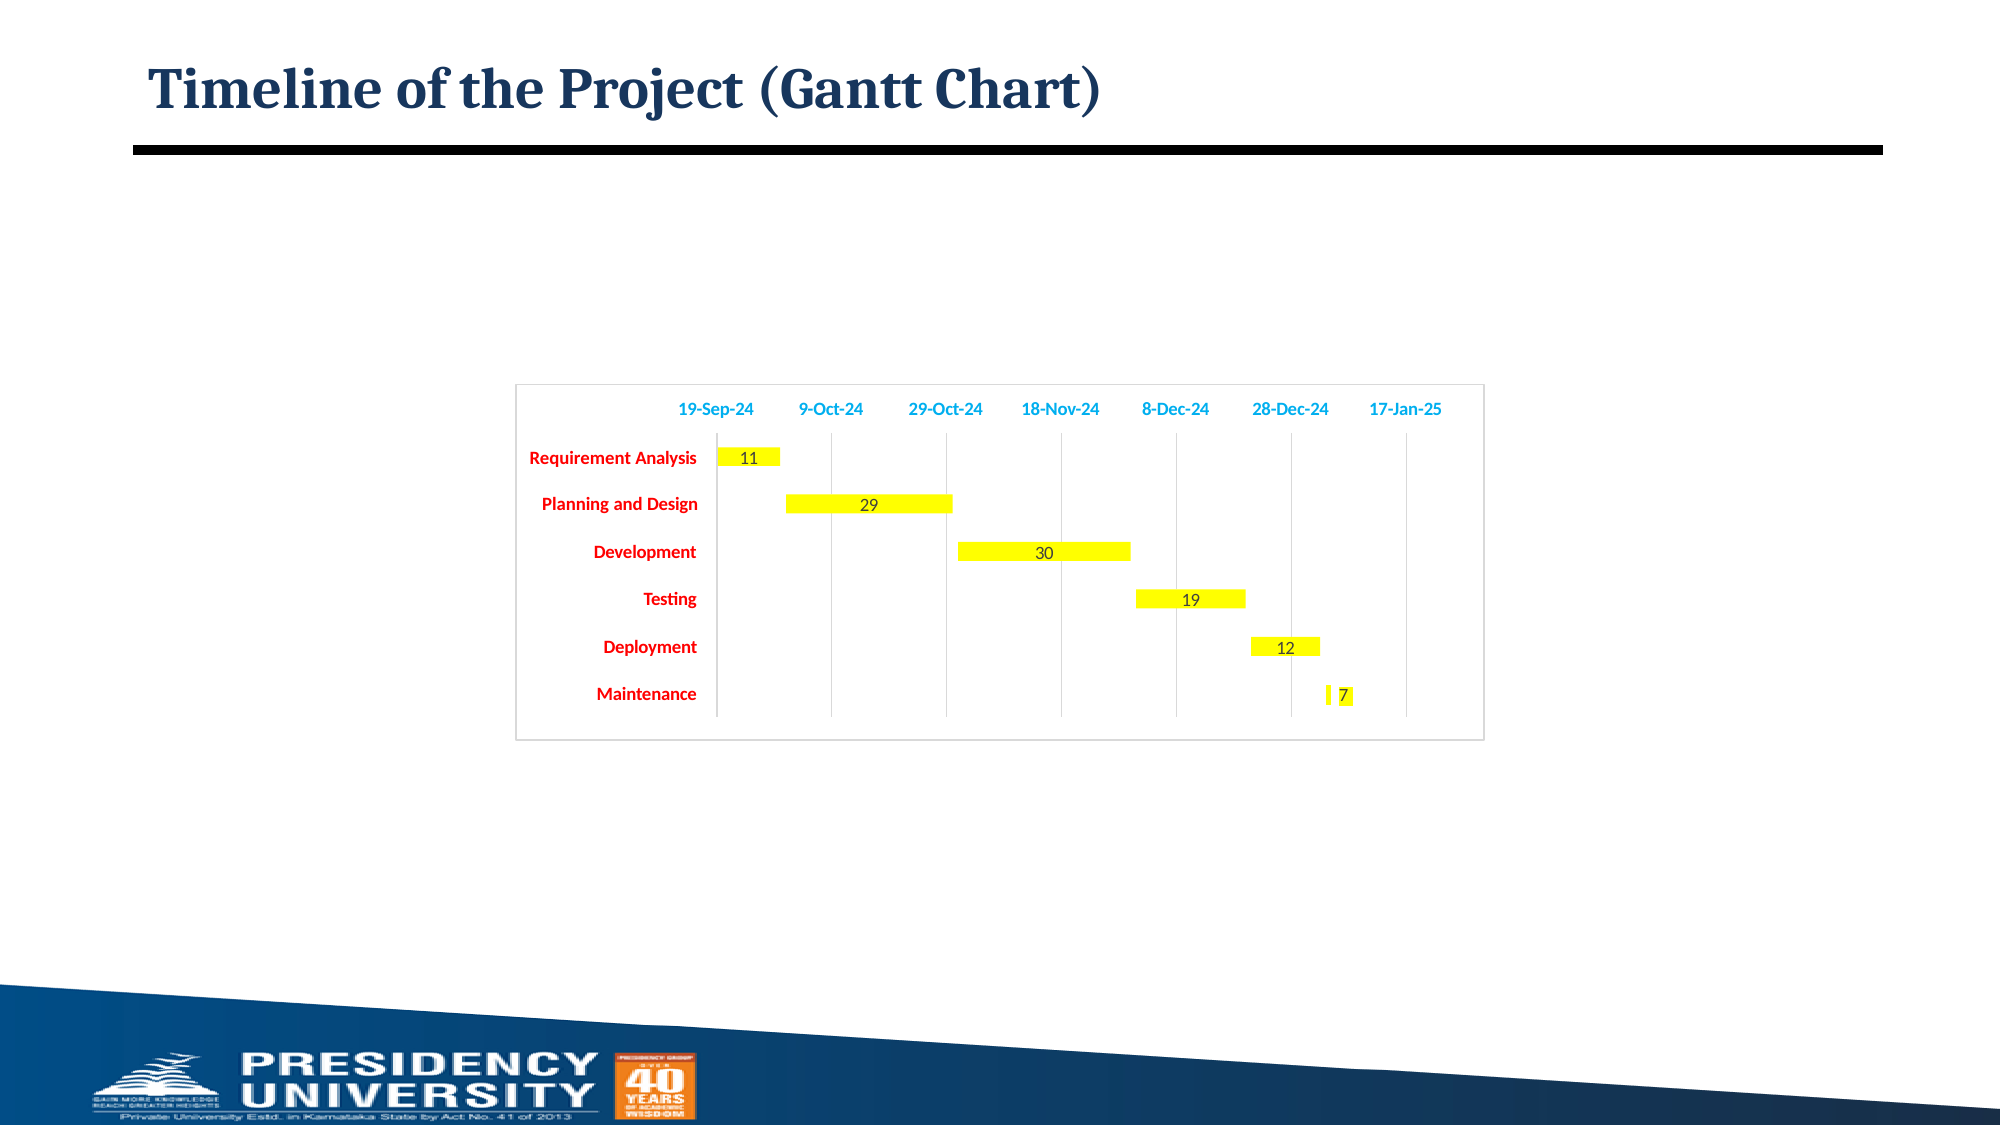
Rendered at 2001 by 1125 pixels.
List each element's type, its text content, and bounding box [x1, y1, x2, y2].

title Timeline of the Project (Gantt Chart) [133, 45, 1884, 125]
picture [0, 982, 2000, 1125]
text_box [515, 384, 1485, 741]
